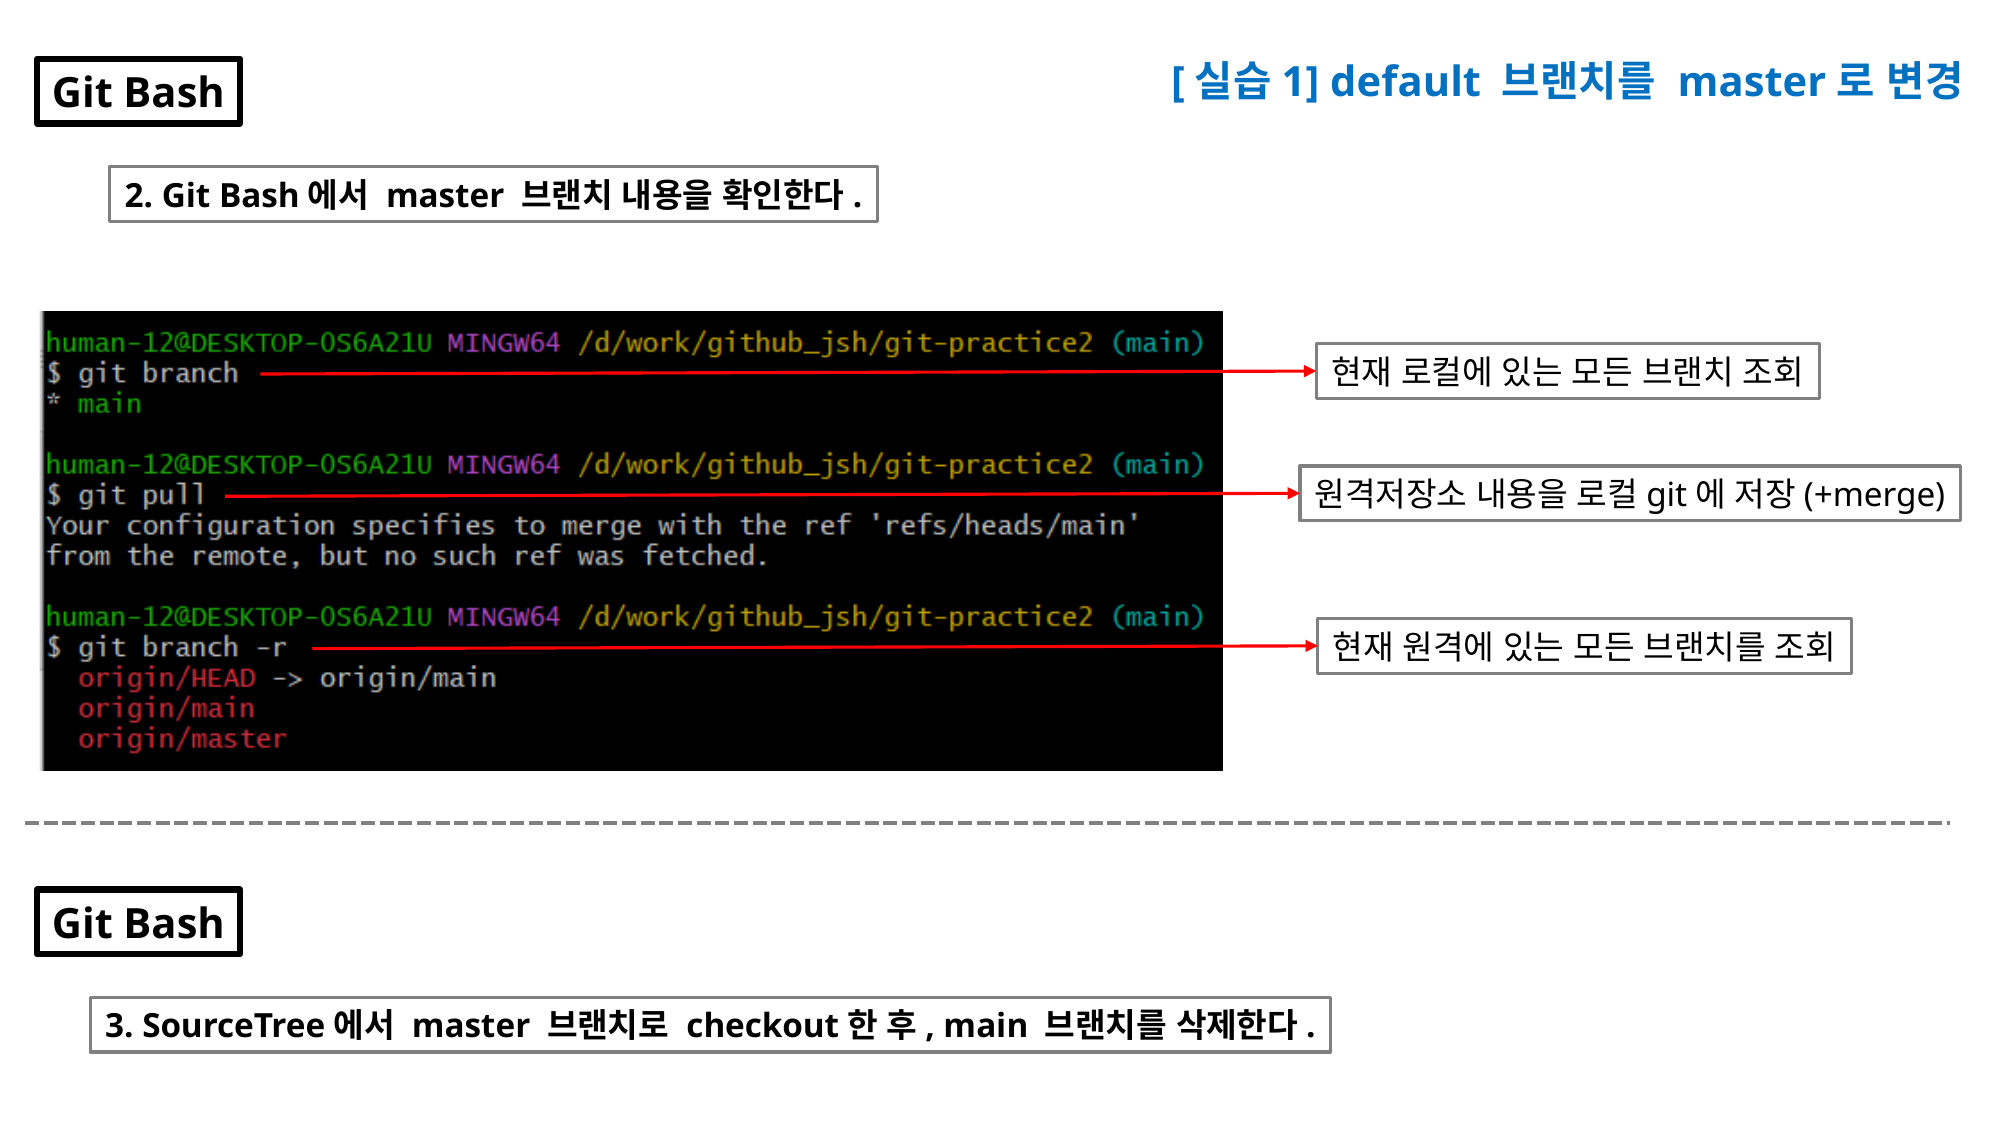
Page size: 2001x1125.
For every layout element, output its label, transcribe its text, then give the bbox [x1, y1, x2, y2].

text_box Git Bash [37, 889, 240, 955]
text_box 3. SourceTree에서 master 브랜치로 checkout한 후, main 브랜치를 삭제한다. [90, 997, 1331, 1052]
text_box 현재 로컬에 있는 모든 브랜치 조회 [1316, 343, 1820, 399]
picture [39, 311, 1223, 771]
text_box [260, 371, 1288, 375]
text_box 2. Git Bash에서 master 브랜치 내용을 확인한다. [109, 166, 878, 222]
text_box [실습1] default 브랜치를 master로 변경 [1156, 47, 1979, 112]
text_box 현재 원격에 있는 모든 브랜치를 조회 [1317, 618, 1852, 674]
text_box 원격저장소 내용을 로컬git에 저장(+merge) [1299, 465, 1961, 521]
text_box Git Bash [37, 58, 240, 124]
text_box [224, 493, 1288, 497]
